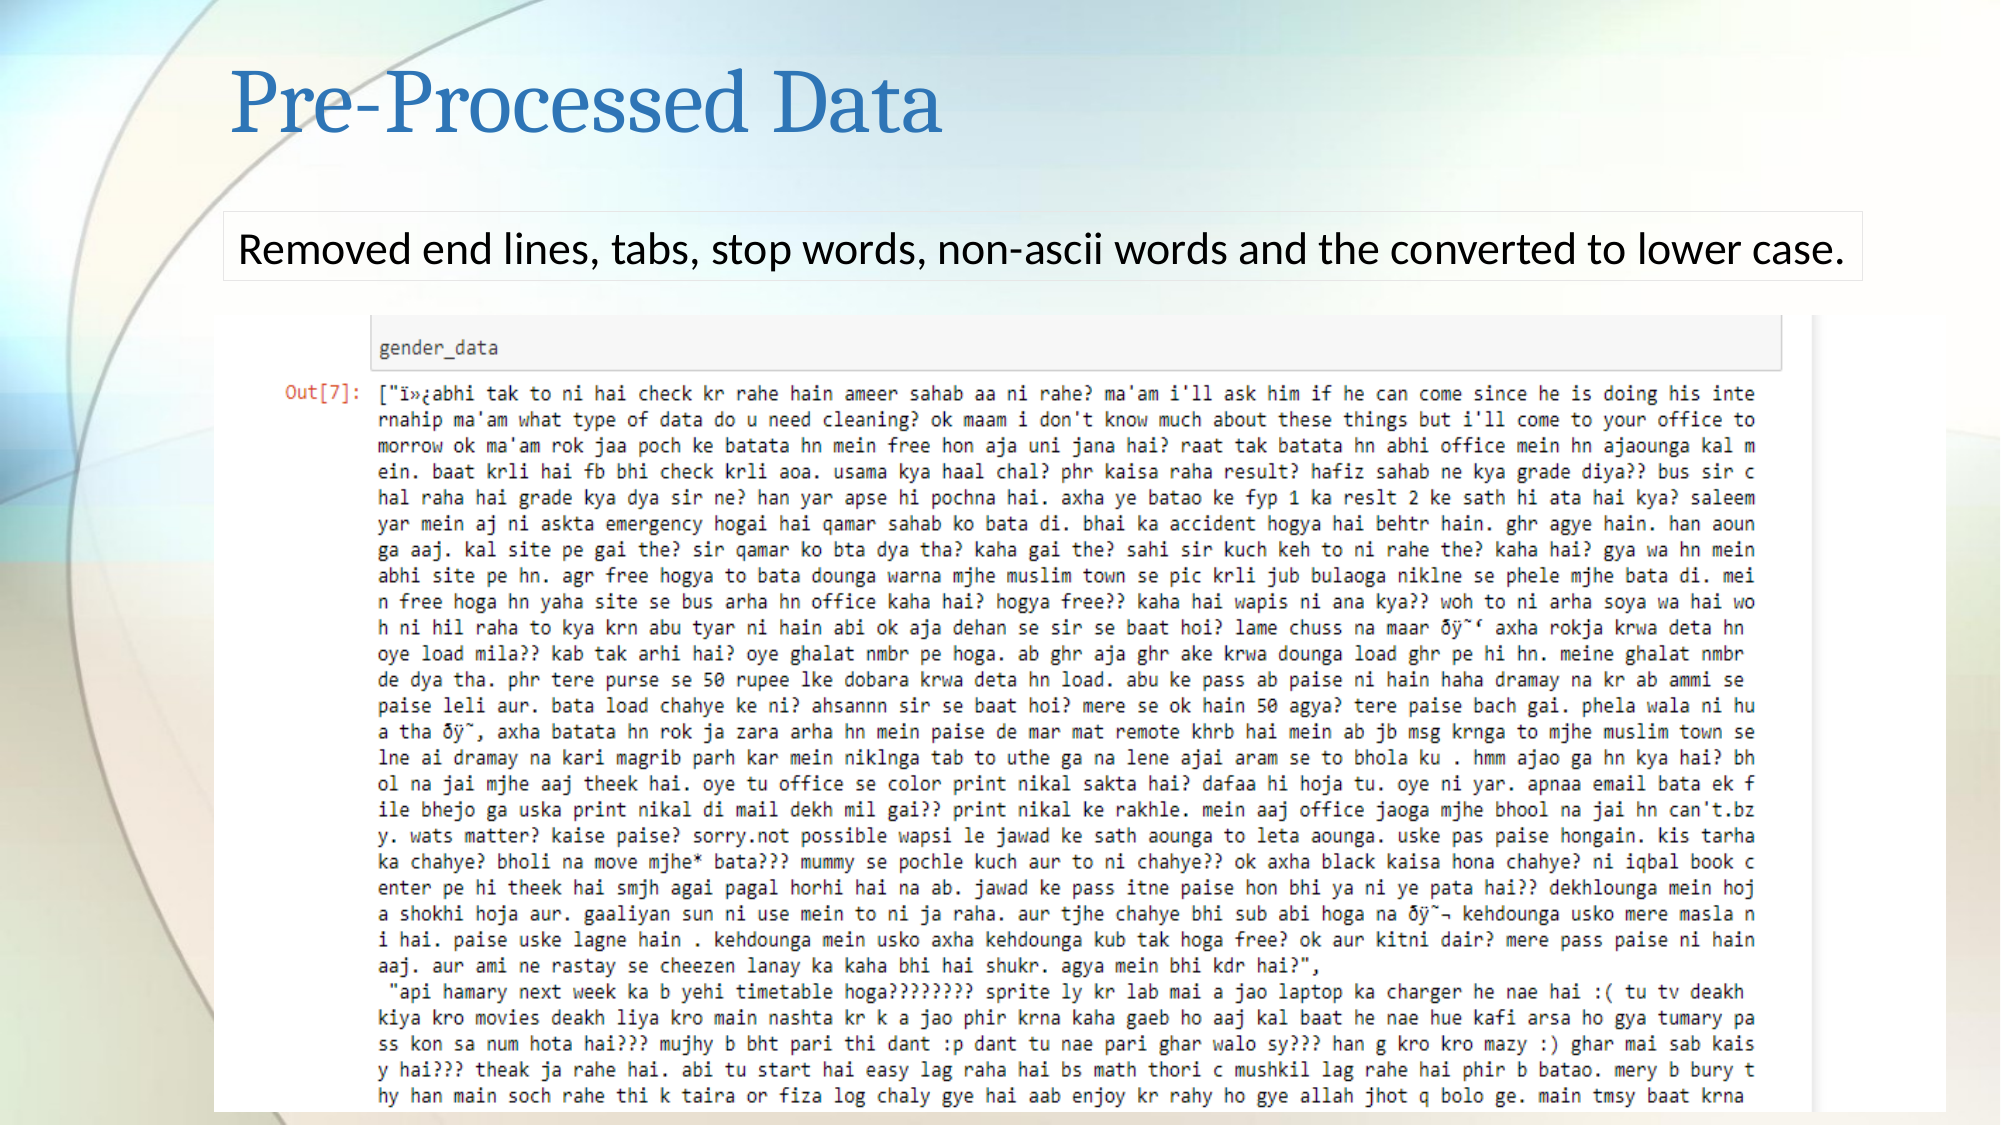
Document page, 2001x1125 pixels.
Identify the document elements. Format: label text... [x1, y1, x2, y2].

title Pre-Processed Data [214, 0, 1696, 204]
picture [0, 0, 2001, 1125]
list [214, 314, 1947, 1113]
text_box Removed end lines, tabs, stop words, non-ascii words and the converted to lower case. [223, 211, 1863, 281]
